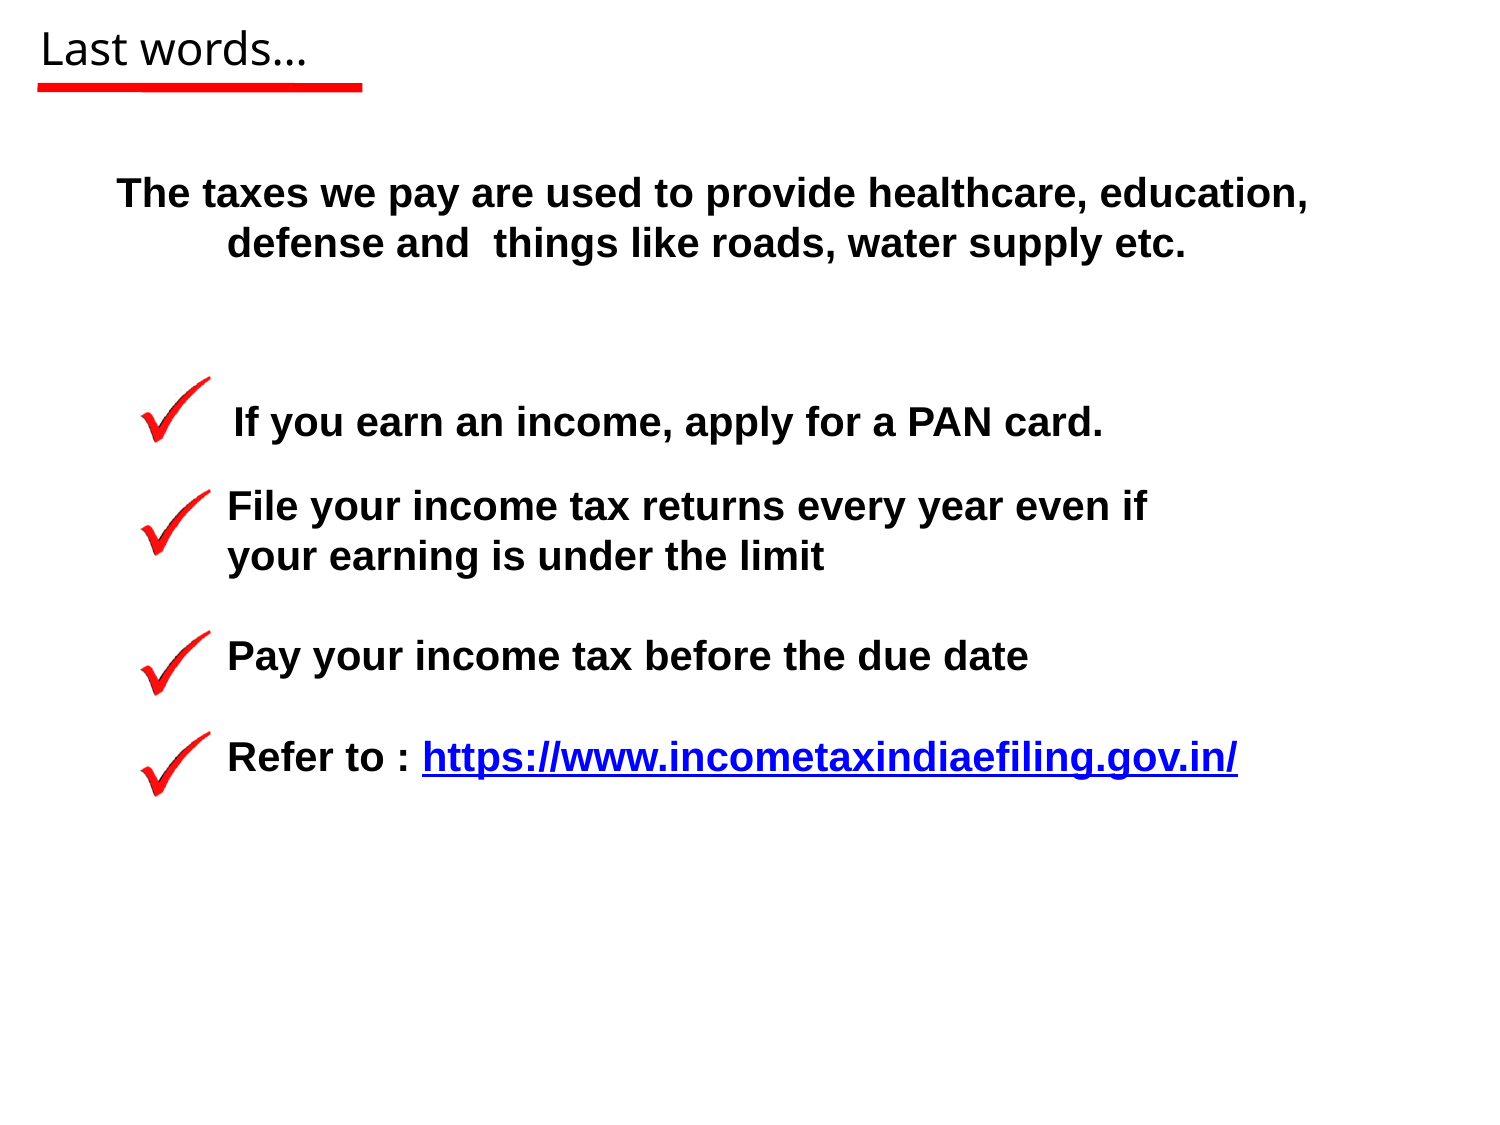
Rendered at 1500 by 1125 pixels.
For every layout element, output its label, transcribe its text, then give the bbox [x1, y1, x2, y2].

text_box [137, 722, 1263, 801]
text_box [137, 374, 1151, 454]
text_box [137, 621, 1263, 700]
text_box Last words… [24, 12, 1113, 83]
text_box The taxes we pay are used to provide healthcare, education, defense and things like roads, water supply etc. [87, 158, 1338, 274]
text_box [137, 471, 1263, 589]
